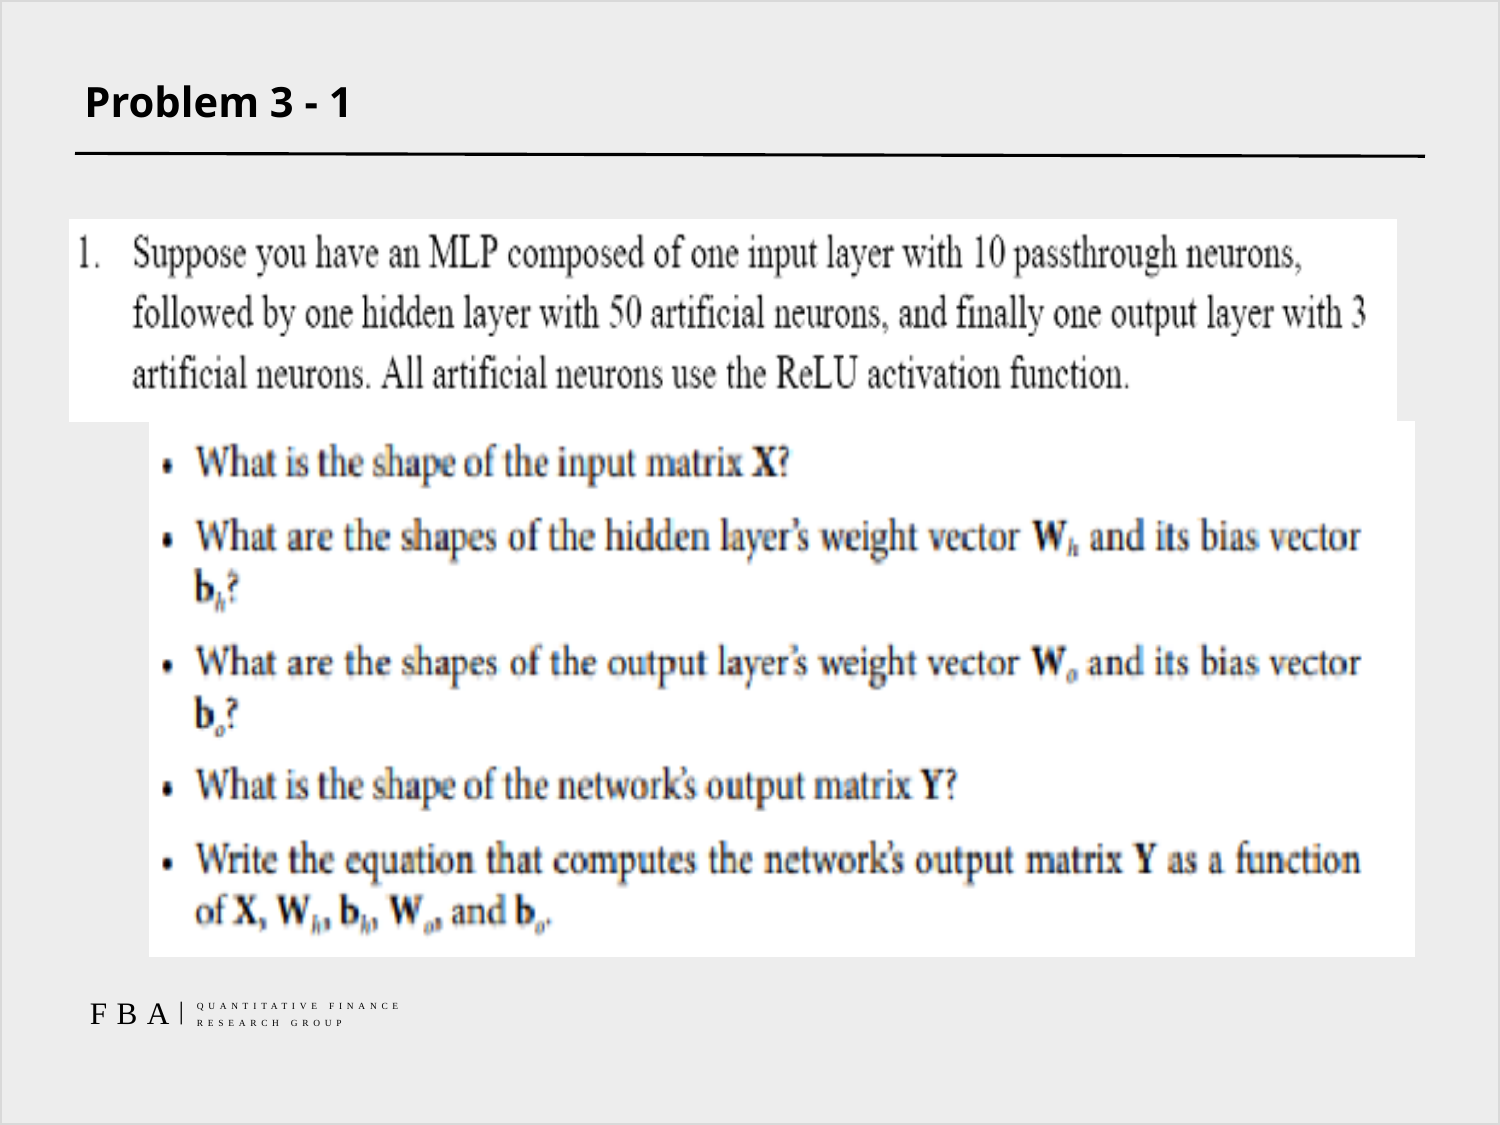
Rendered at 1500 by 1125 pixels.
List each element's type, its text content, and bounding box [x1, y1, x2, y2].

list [69, 219, 1397, 422]
text_box Problem 3 - 1 [69, 73, 1397, 144]
picture [149, 421, 1415, 957]
